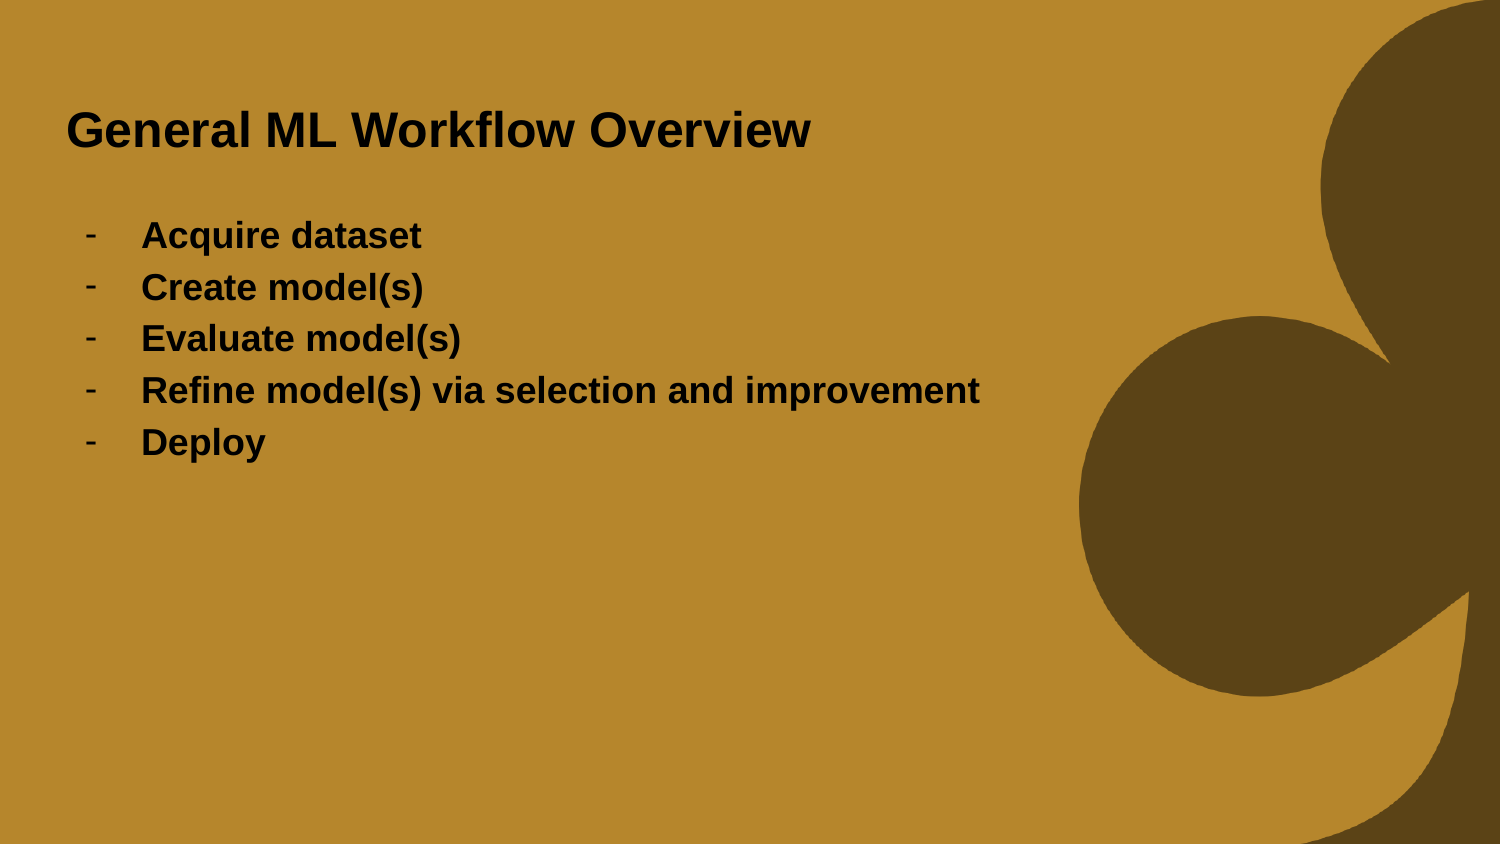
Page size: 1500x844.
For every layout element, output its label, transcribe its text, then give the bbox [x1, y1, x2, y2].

title General ML Workflow Overview [51, 72, 1449, 167]
picture [0, 0, 1500, 844]
list Acquire dataset Create model(s) Evaluate model(s) Refine model(s) via selection and improvement Deploy [51, 189, 1449, 750]
